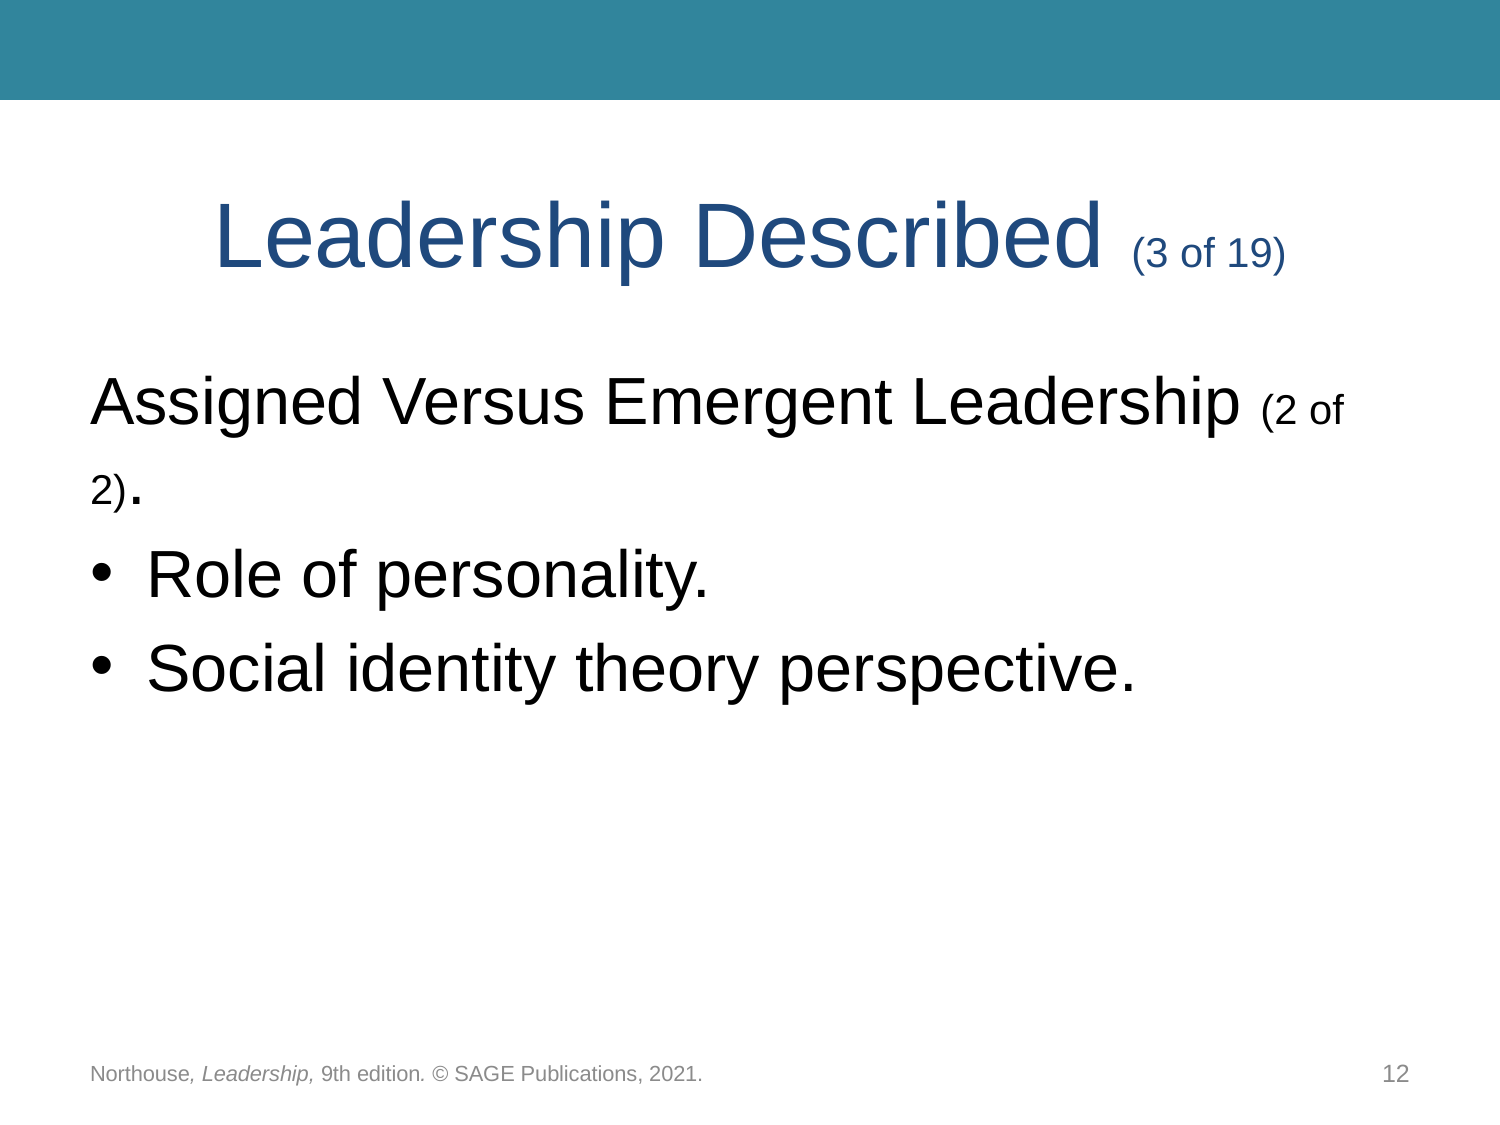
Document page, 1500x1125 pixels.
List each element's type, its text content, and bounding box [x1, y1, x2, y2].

title Leadership Described (3 of 19) [75, 137, 1425, 325]
slide_number 12 [1350, 1042, 1425, 1103]
list Assigned Versus Emergent Leadership (2 of 2). Role of personality. Social identity theory perspective. [75, 350, 1425, 1005]
footer Northouse, Leadership, 9th edition. © SAGE Publications, 2021. [75, 1042, 1313, 1103]
